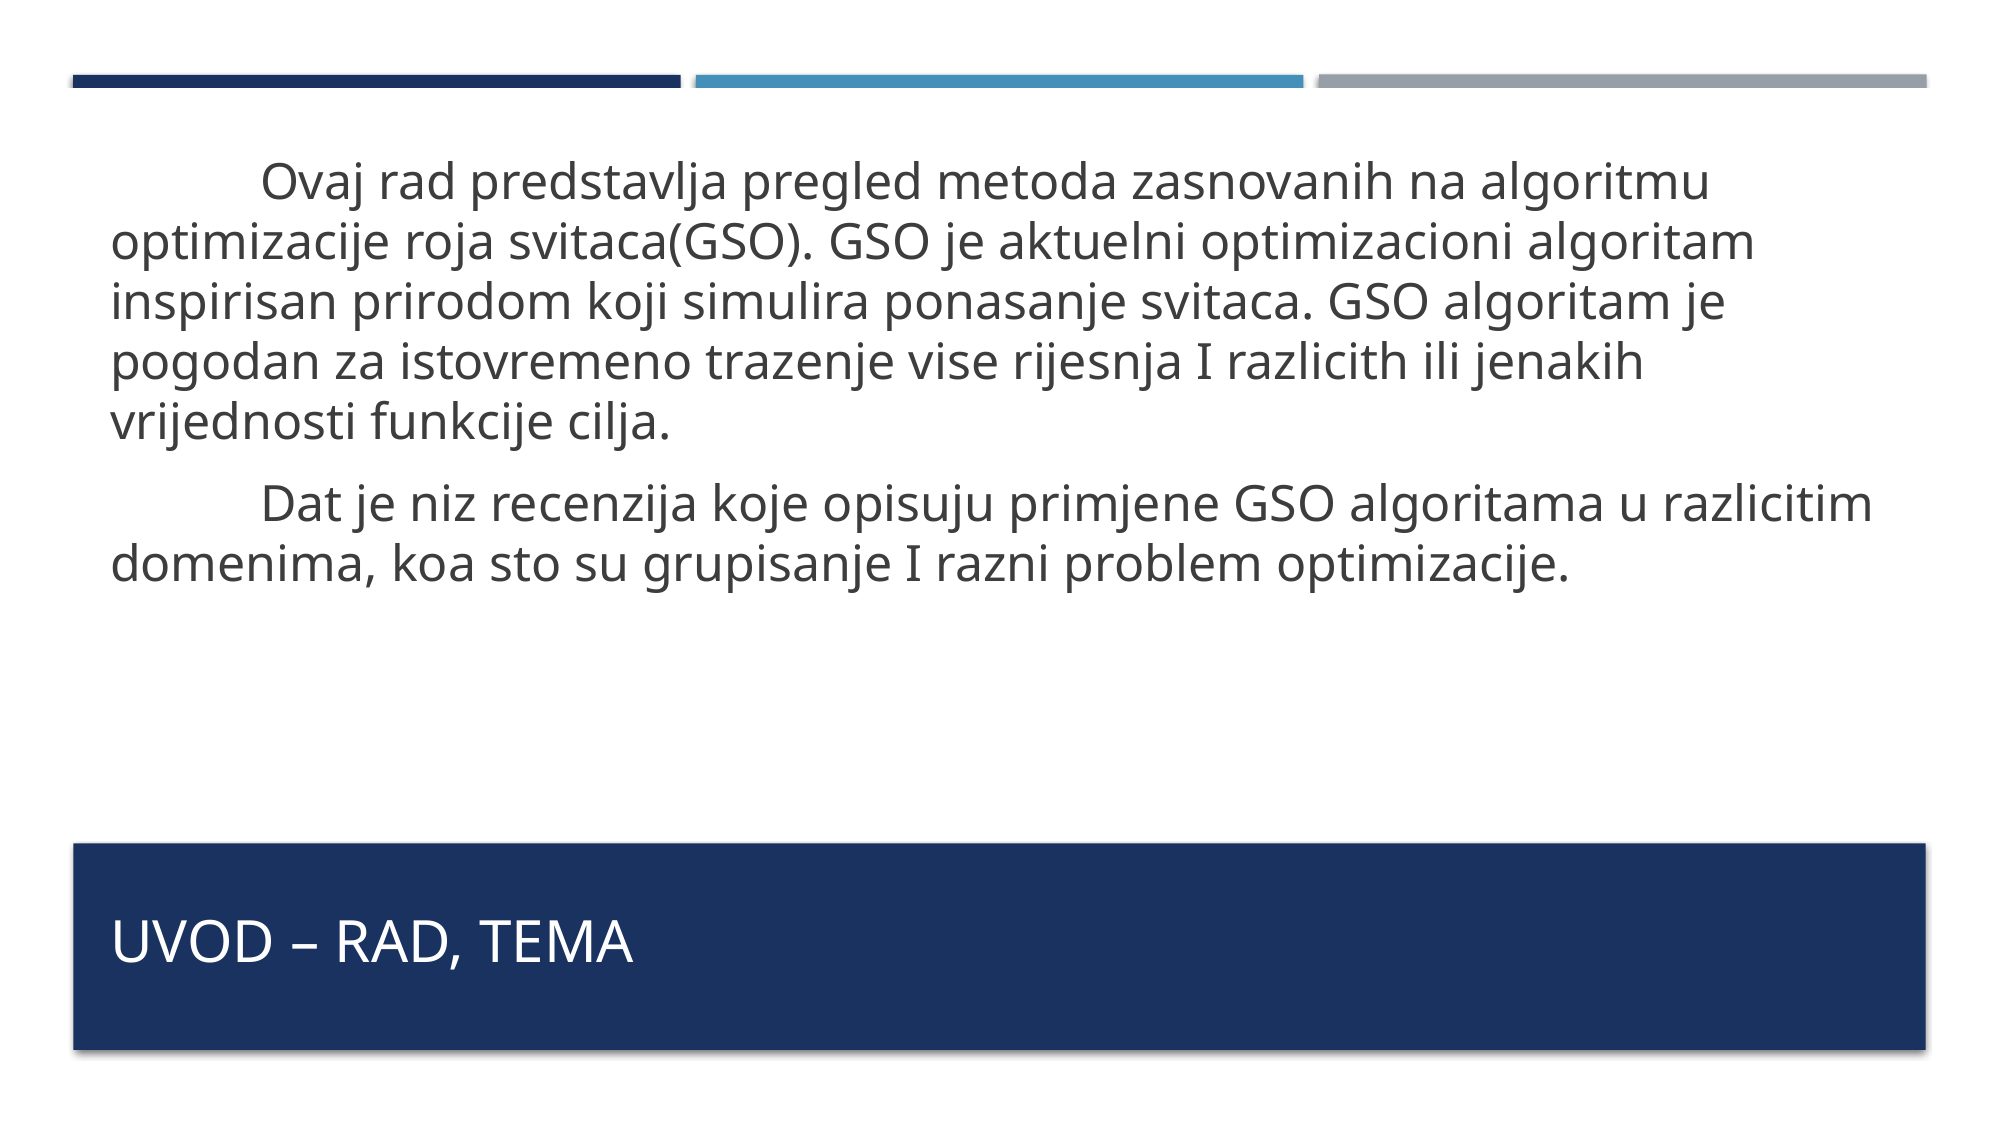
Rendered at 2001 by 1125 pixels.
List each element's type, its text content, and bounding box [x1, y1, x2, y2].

list Ovaj rad predstavlja pregled metoda zasnovanih na algoritmu optimizacije roja svitaca(GSO). GSO je aktuelni optimizacioni algoritam inspirisan prirodom koji simulira ponasanje svitaca. GSO algoritam je pogodan za istovremeno trazenje vise rijesnja I razlicith ili jenakih vrijednosti funkcije cilja. Dat je niz recenzija koje opisuju primjene GSO algoritama u razlicitim domenima, koa sto su grupisanje I razni problem optimizacije. [94, 165, 1905, 769]
text_box [72, 842, 1927, 1051]
text_box [0, 86, 2000, 1125]
title UVOD – rad, tema [95, 863, 1905, 982]
